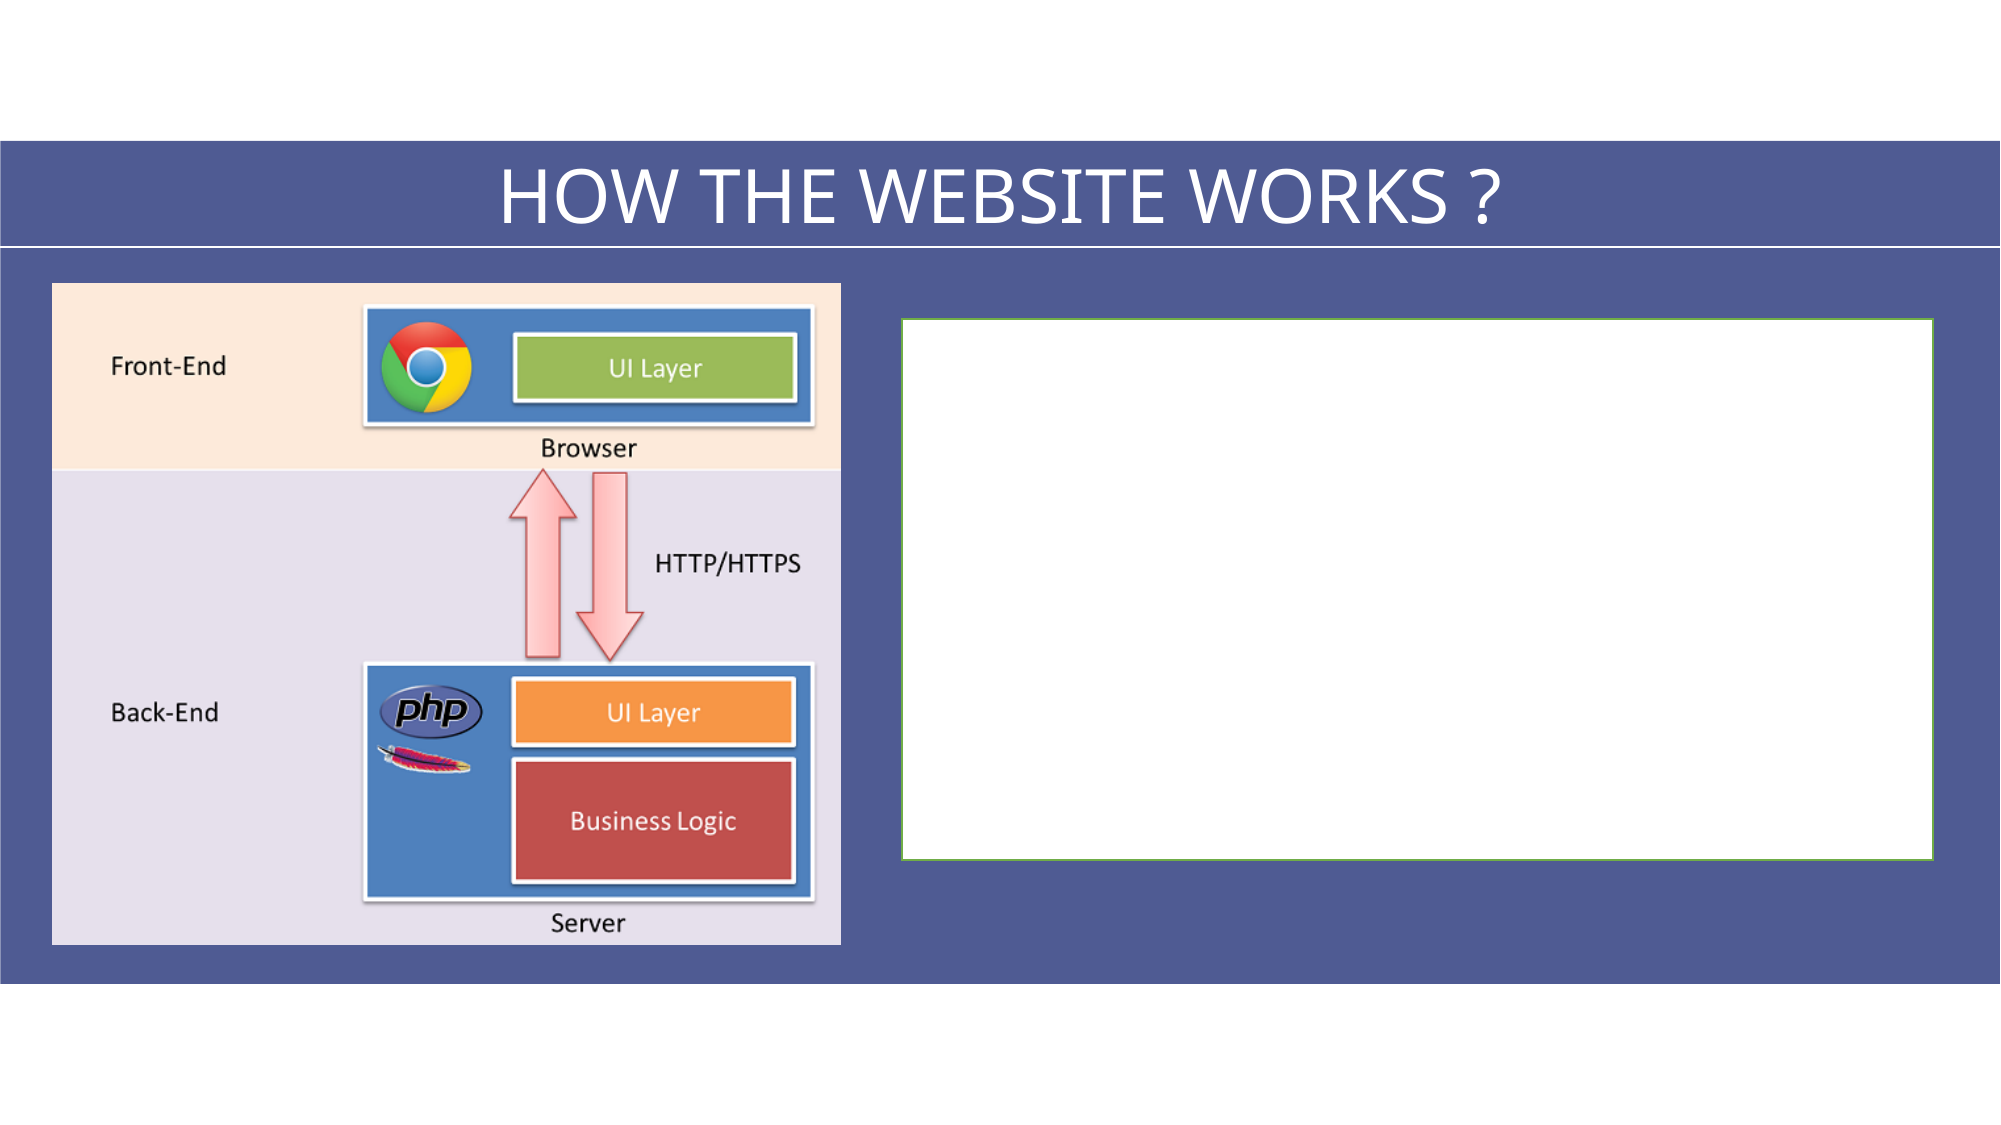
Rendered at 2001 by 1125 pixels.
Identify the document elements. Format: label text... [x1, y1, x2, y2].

text_box [1518, 140, 2000, 246]
text_box [0, 248, 2000, 985]
text_box HOW THE WEBSITE WORKS ? [482, 140, 1518, 246]
picture [51, 283, 841, 945]
text_box [901, 318, 1934, 861]
text_box [0, 140, 482, 246]
